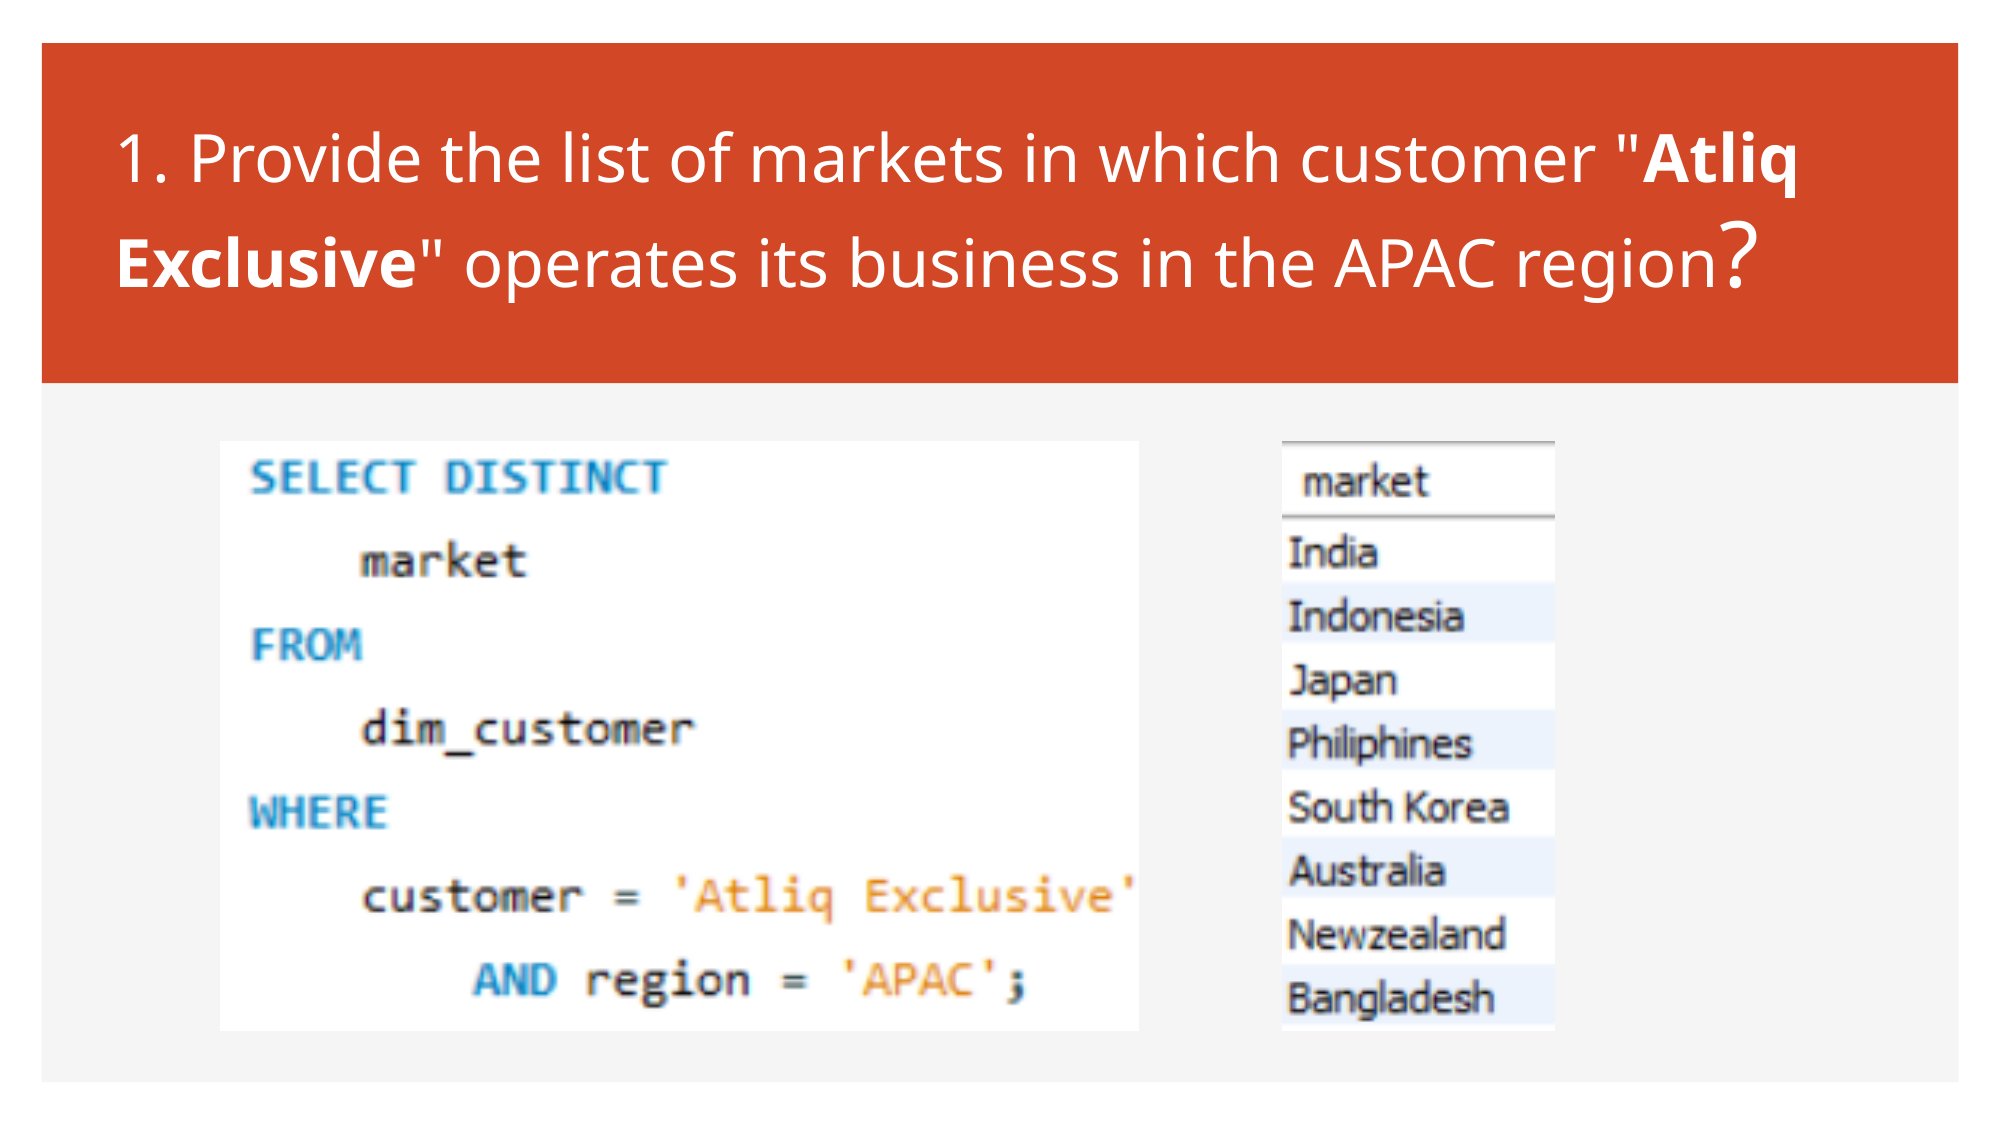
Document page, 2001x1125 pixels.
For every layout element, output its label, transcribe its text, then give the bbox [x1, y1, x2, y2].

picture [1282, 441, 1555, 1031]
text_box 1. Provide the list of markets in which customer "Atliq Exclusive" operates its business in the APAC region? [99, 108, 1900, 314]
picture [220, 441, 1139, 1032]
